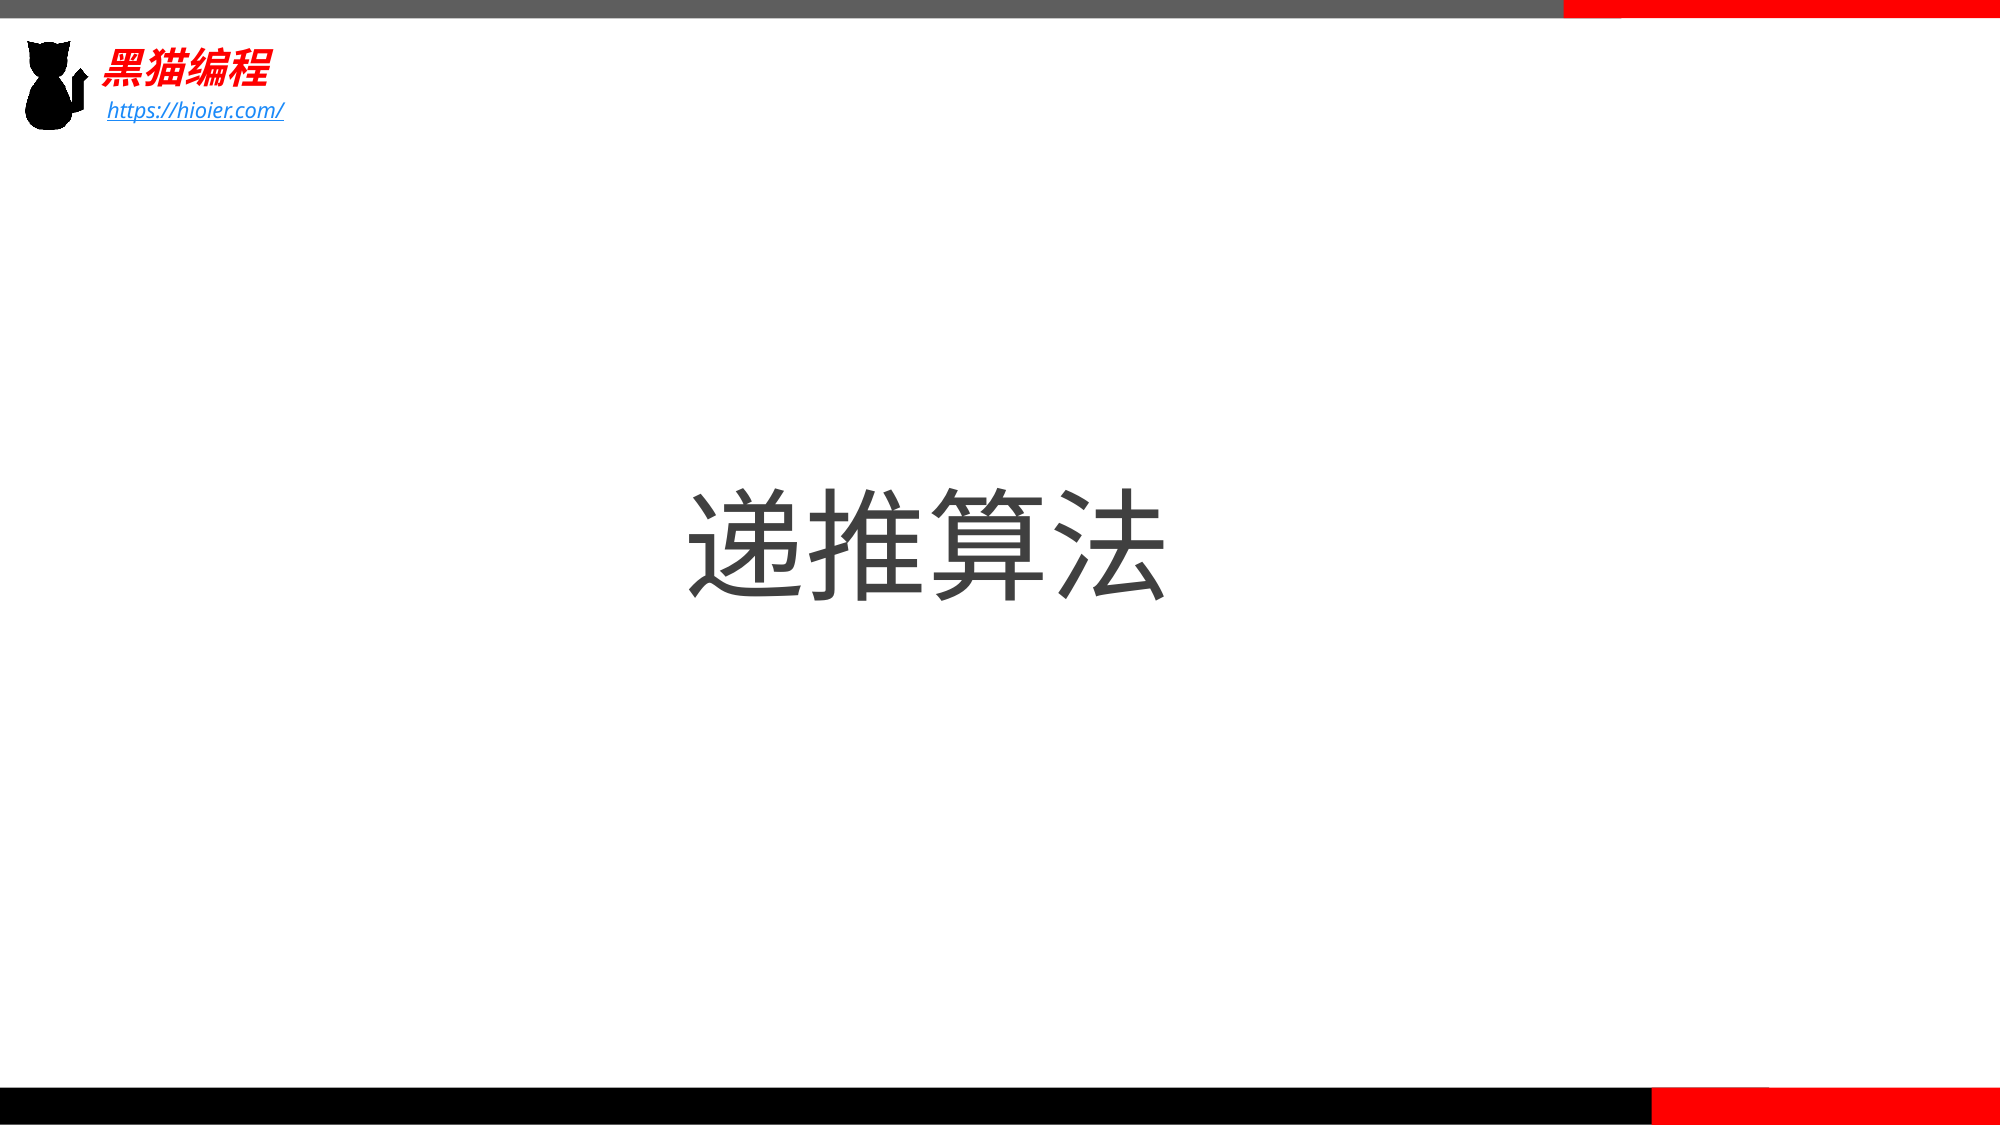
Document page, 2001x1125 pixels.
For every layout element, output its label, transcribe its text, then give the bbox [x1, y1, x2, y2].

text_box 递推算法 [668, 461, 1579, 624]
picture [12, 41, 101, 130]
